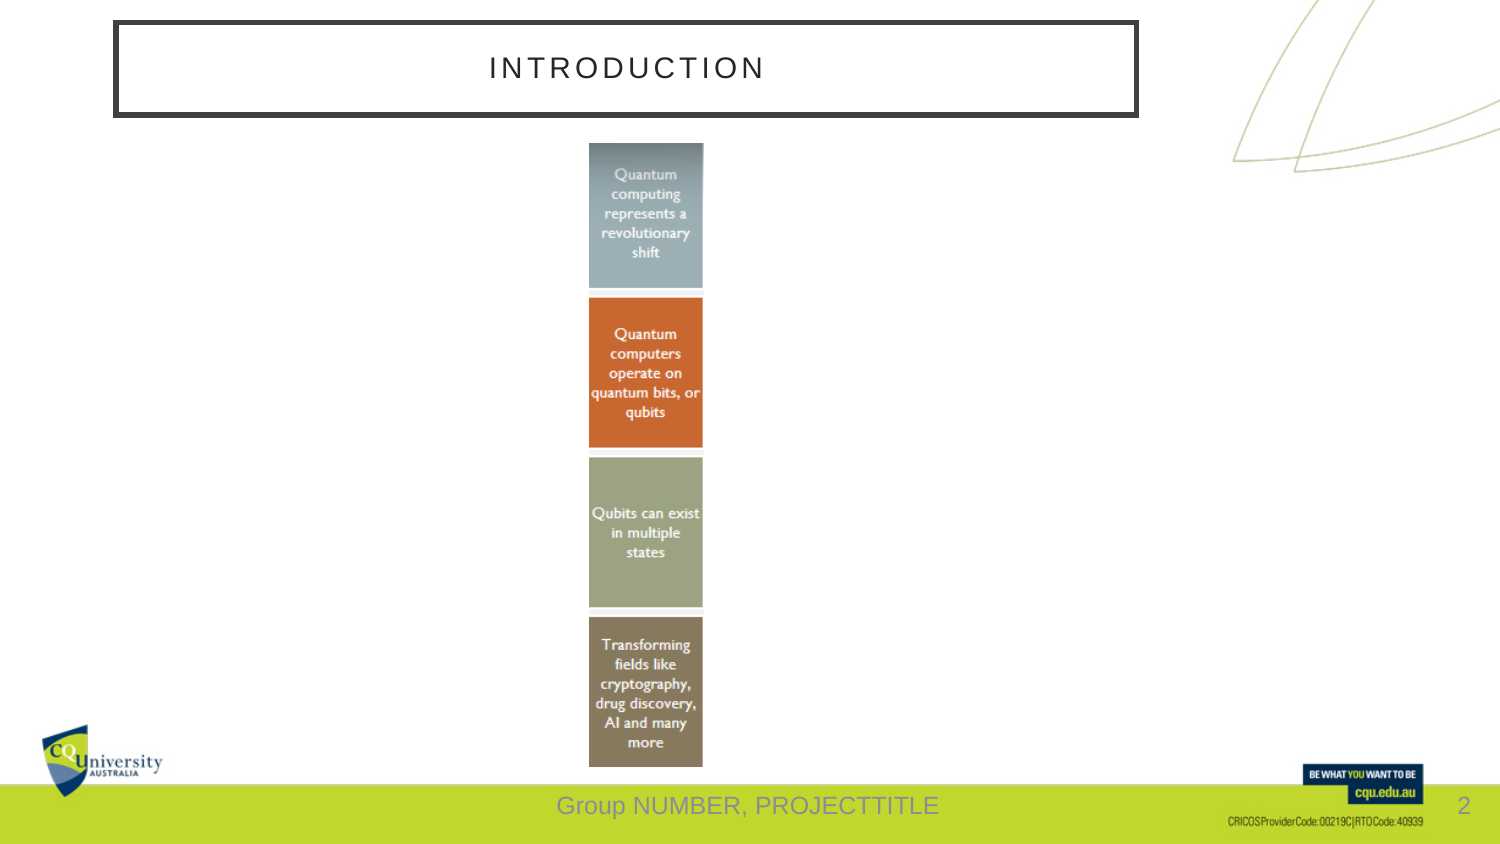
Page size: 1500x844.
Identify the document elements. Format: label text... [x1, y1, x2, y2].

picture [0, 0, 1500, 844]
slide_number 2 [1136, 782, 1487, 827]
footer Group NUMBER, PROJECTTITLE [272, 782, 1136, 827]
text_box Introduction [115, 22, 1137, 116]
